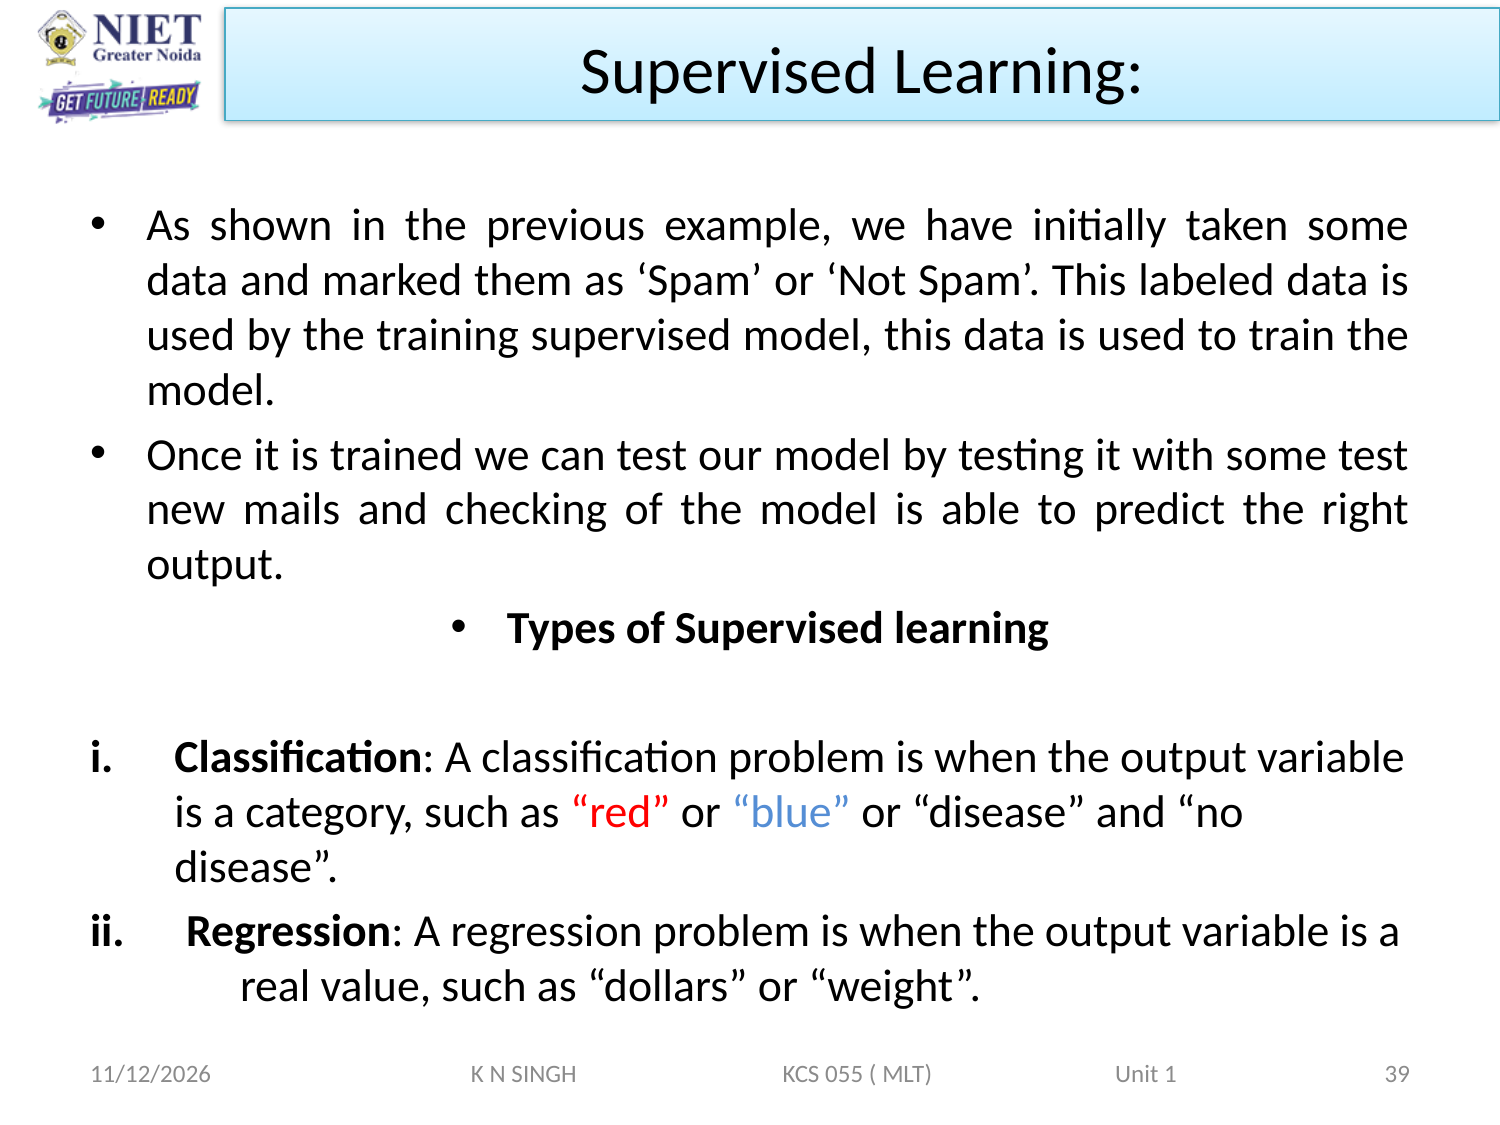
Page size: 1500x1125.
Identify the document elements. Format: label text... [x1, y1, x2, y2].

text_box Supervised Learning: [241, 7, 1500, 121]
footer K N SINGH KCS 055 ( MLT) Unit 1 [412, 1042, 1074, 1103]
list As shown in the previous example, we have initially taken some data and marked them as ‘Spam’ or ‘Not Spam’. This labeled data is used by the training supervised model, this data is used to train the model. Once it is trained we can test our model by testing it with some test new mails and checking of the model is able to predict the right output. Types of Supervised learning Classification: A classification problem is when the output variable is a category, such as “red” or “blue” or “disease” and “no disease”. ii. Regression: A regression problem is when the output variable is a real value, such as “dollars” or “weight”. [75, 187, 1425, 1029]
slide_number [75, 1042, 412, 1103]
slide_number 39 [1074, 1042, 1425, 1103]
picture [0, 0, 238, 135]
